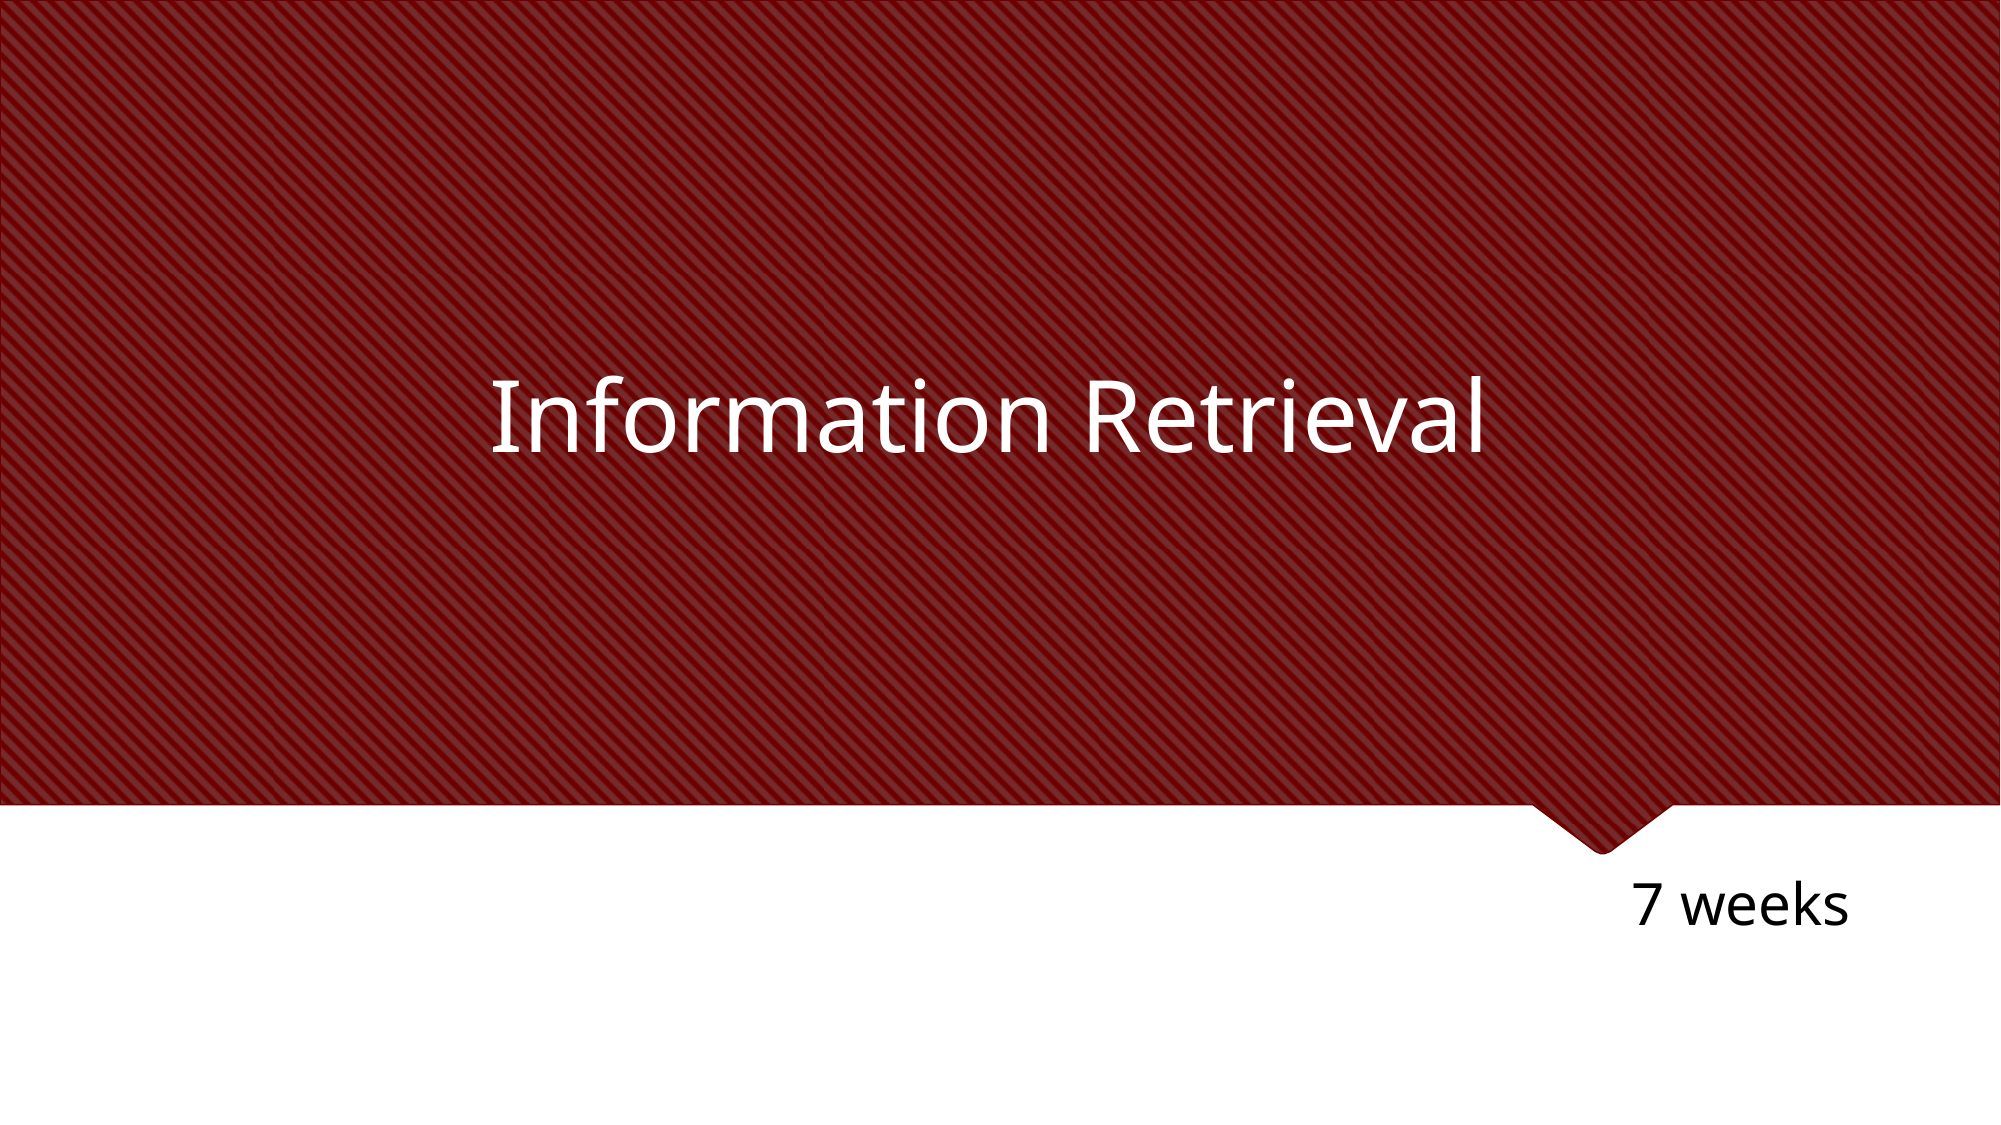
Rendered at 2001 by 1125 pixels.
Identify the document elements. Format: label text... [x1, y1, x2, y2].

list 7 weeks [132, 866, 1866, 938]
title Information Retrieval [73, 99, 1907, 726]
